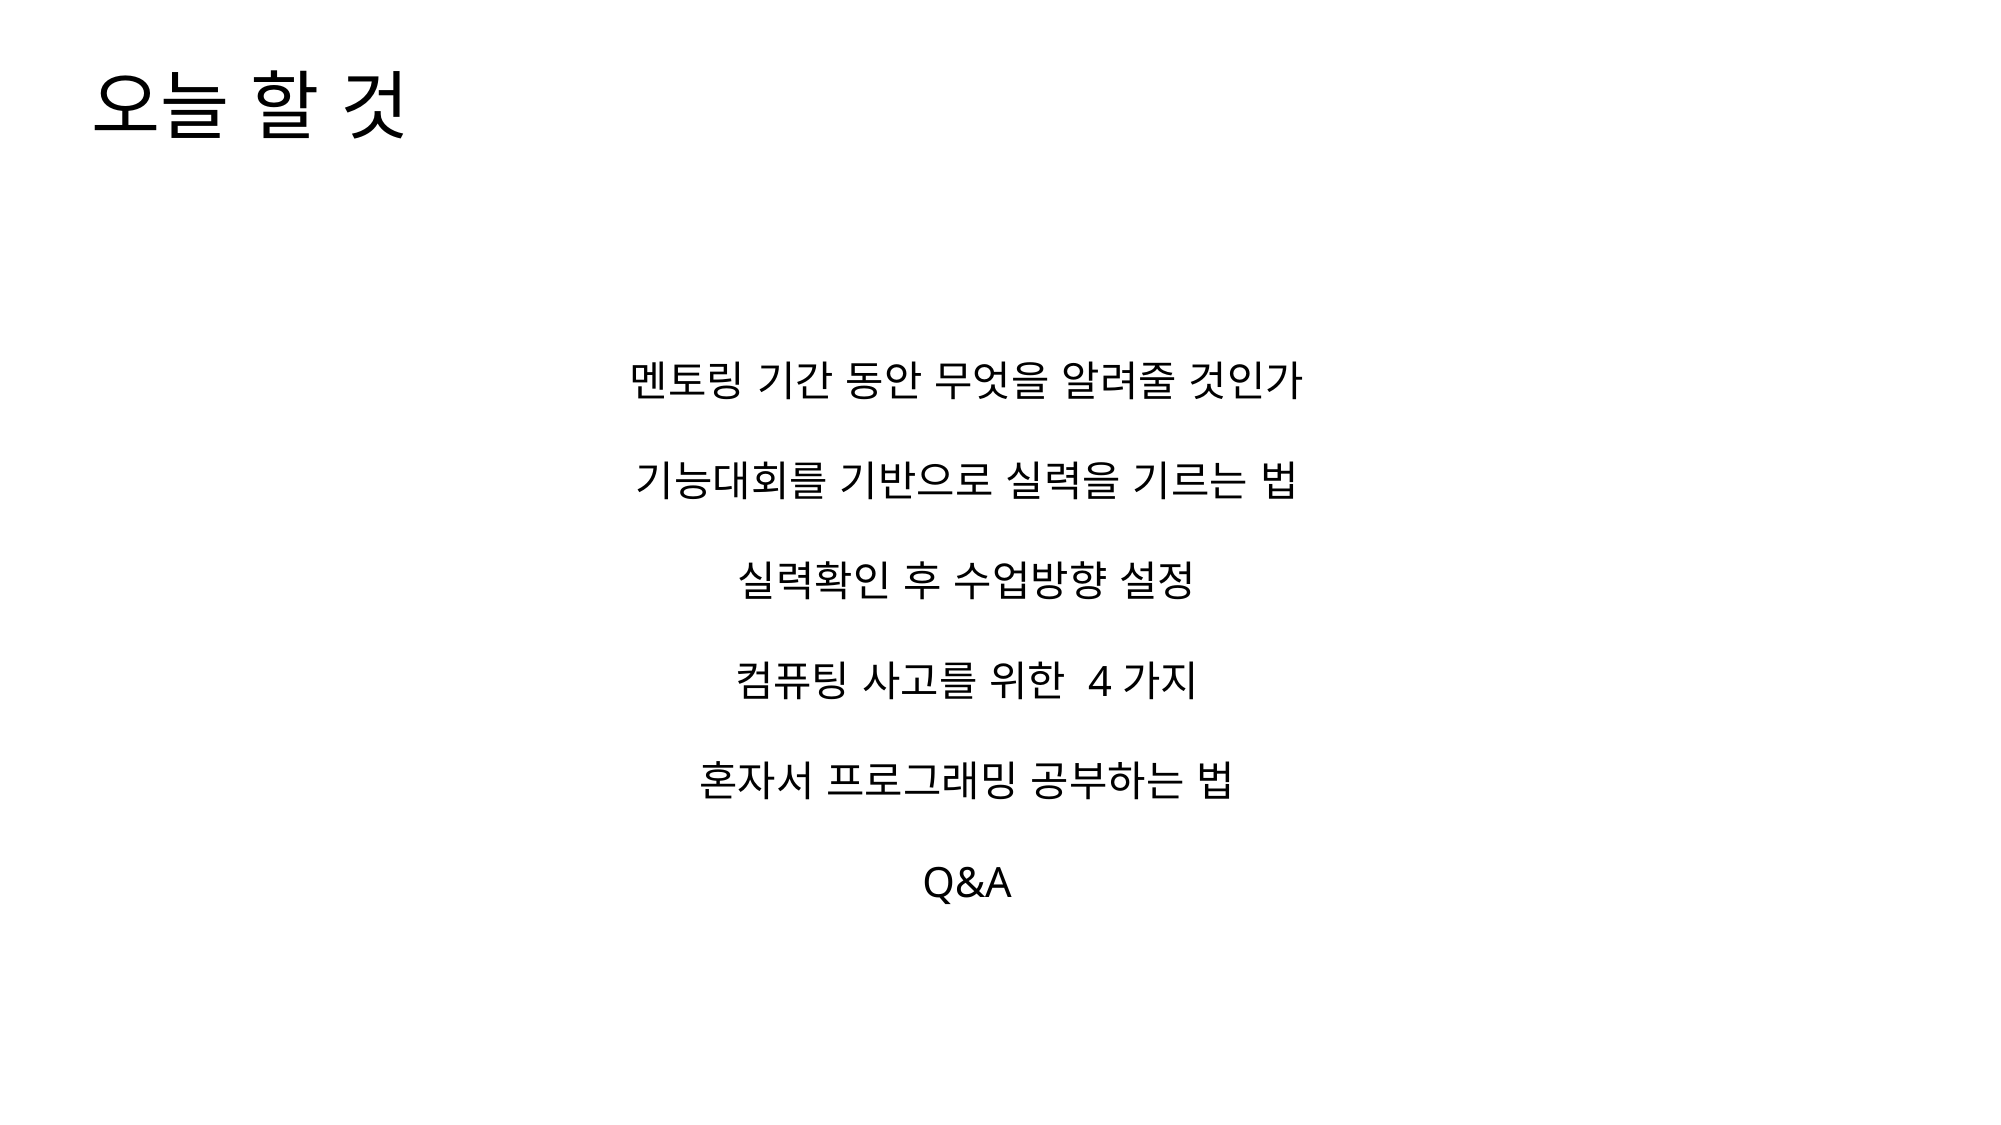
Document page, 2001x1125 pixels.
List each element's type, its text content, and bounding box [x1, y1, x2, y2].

text_box 오늘 할 것 [77, 50, 425, 156]
text_box 멘토링 기간 동안 무엇을 알려줄 것인가 기능대회를 기반으로 실력을 기르는 법 실력확인 후 수업방향 설정 컴퓨팅 사고를 위한 4가지 혼자서 프로그래밍 공부하는 법 Q&A [359, 347, 1575, 913]
